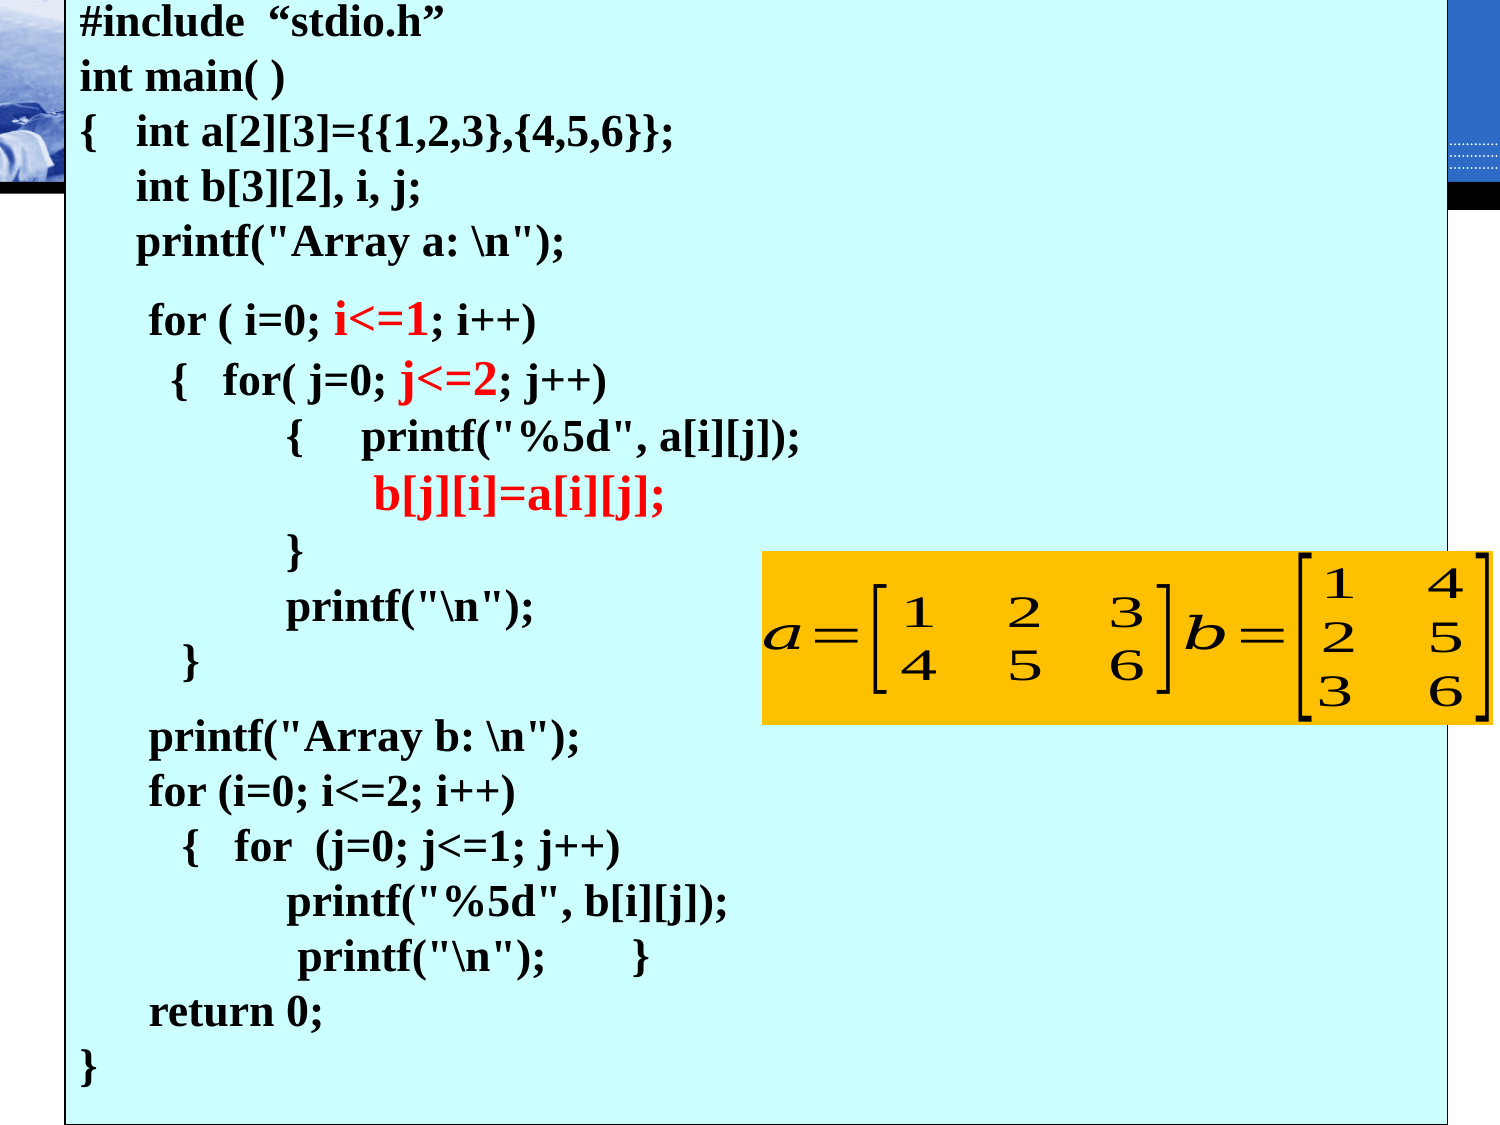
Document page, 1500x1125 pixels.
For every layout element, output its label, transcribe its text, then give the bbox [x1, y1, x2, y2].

picture [0, 0, 64, 181]
text_box #include “stdio.h” int main( ) { int a[2][3]={{1,2,3},{4,5,6}}; int b[3][2], i, j; printf("Array a: \n"); for ( i=0; i<=1; i++) { for( j=0; j<=2; j++) { printf("%5d", a[i][j]); b[j][i]=a[i][j]; } printf("\n"); } printf("Array b: \n"); for (i=0; i<=2; i++) { for (j=0; j<=1; j++) printf("%5d", b[i][j]); printf("\n"); } return 0; } [64, 0, 1448, 1125]
